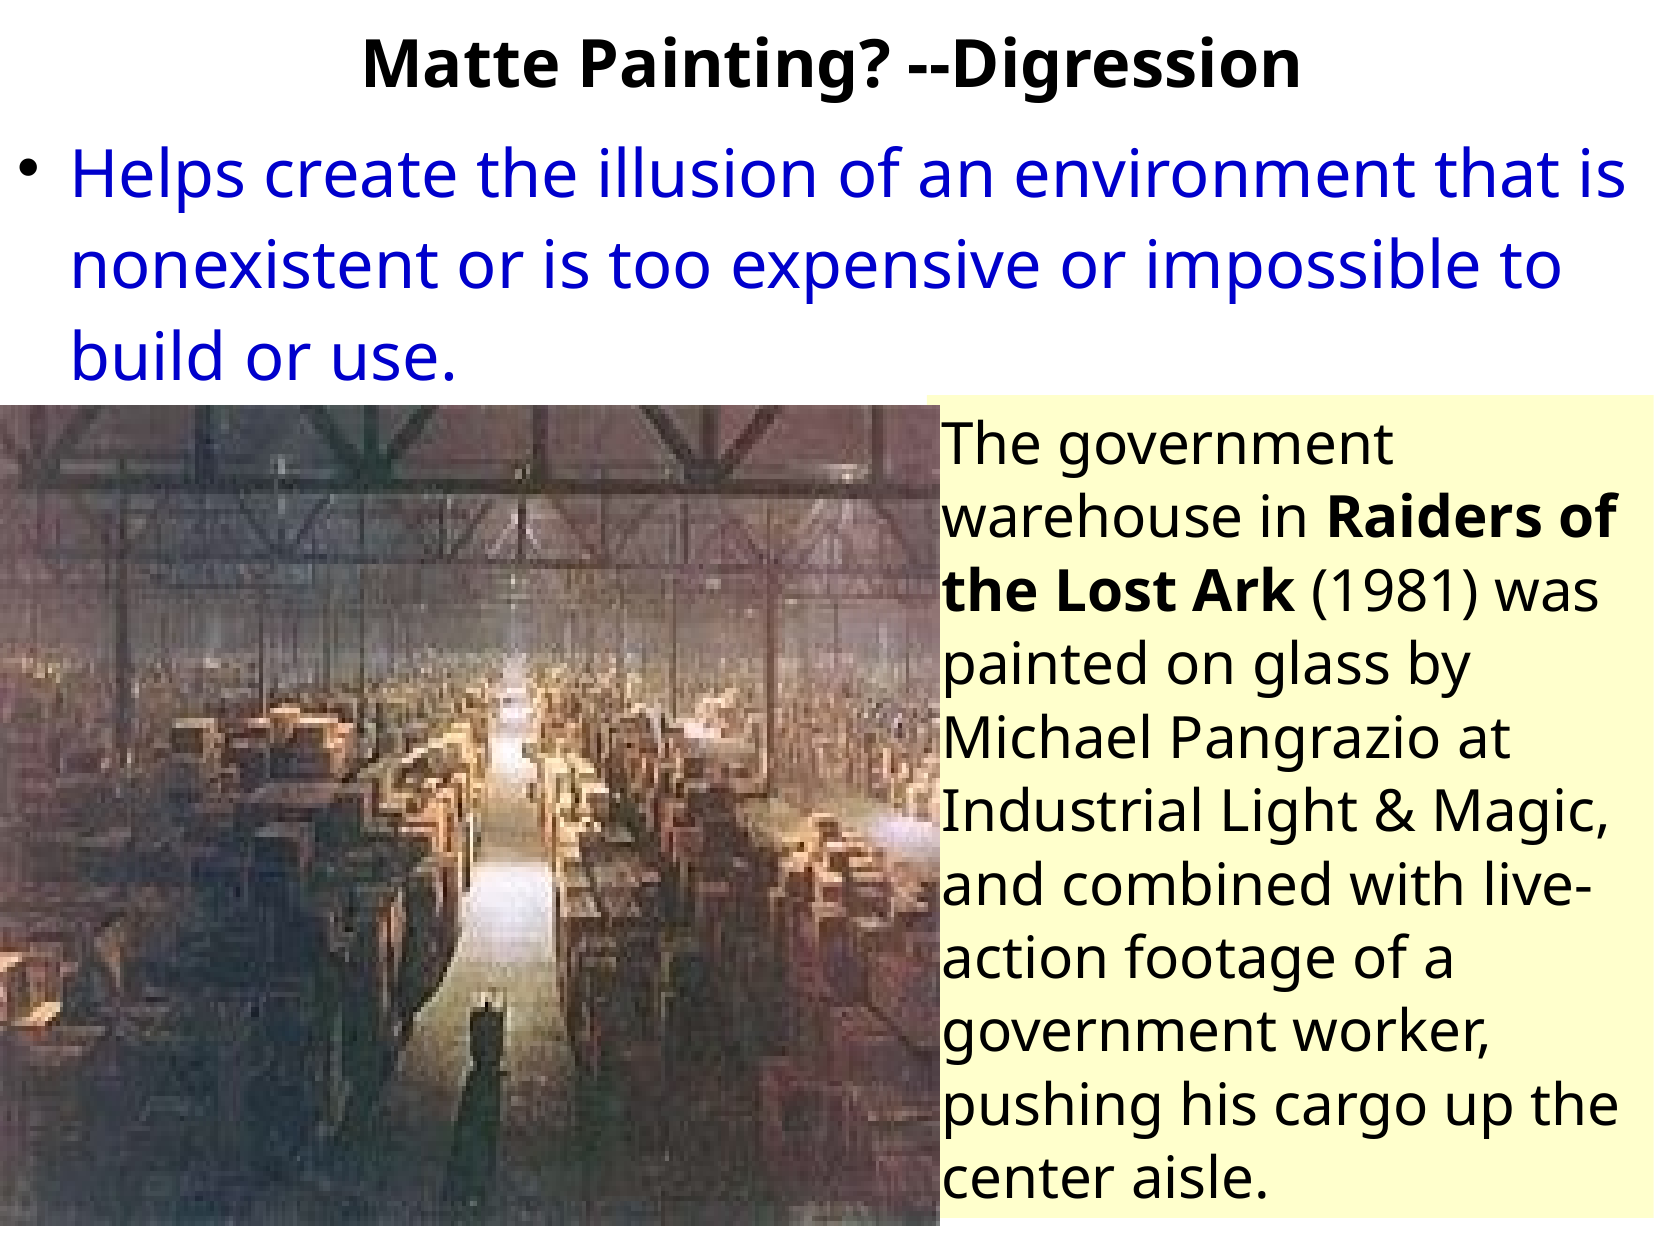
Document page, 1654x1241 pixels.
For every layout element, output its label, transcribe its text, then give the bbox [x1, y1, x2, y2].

picture [0, 405, 940, 1226]
title Matte Painting? --Digression [126, 0, 1537, 120]
text_box [943, 1067, 1654, 1143]
list Helps create the illusion of an environment that is nonexistent or is too expensive or impossible to build or use. [0, 120, 1654, 1067]
text_box The government warehouse in Raiders of the Lost Ark (1981) was painted on glass by Michael Pangrazio at Industrial Light & Magic, and combined with live-action footage of a government worker, pushing his cargo up the center aisle. [943, 1143, 1654, 1218]
